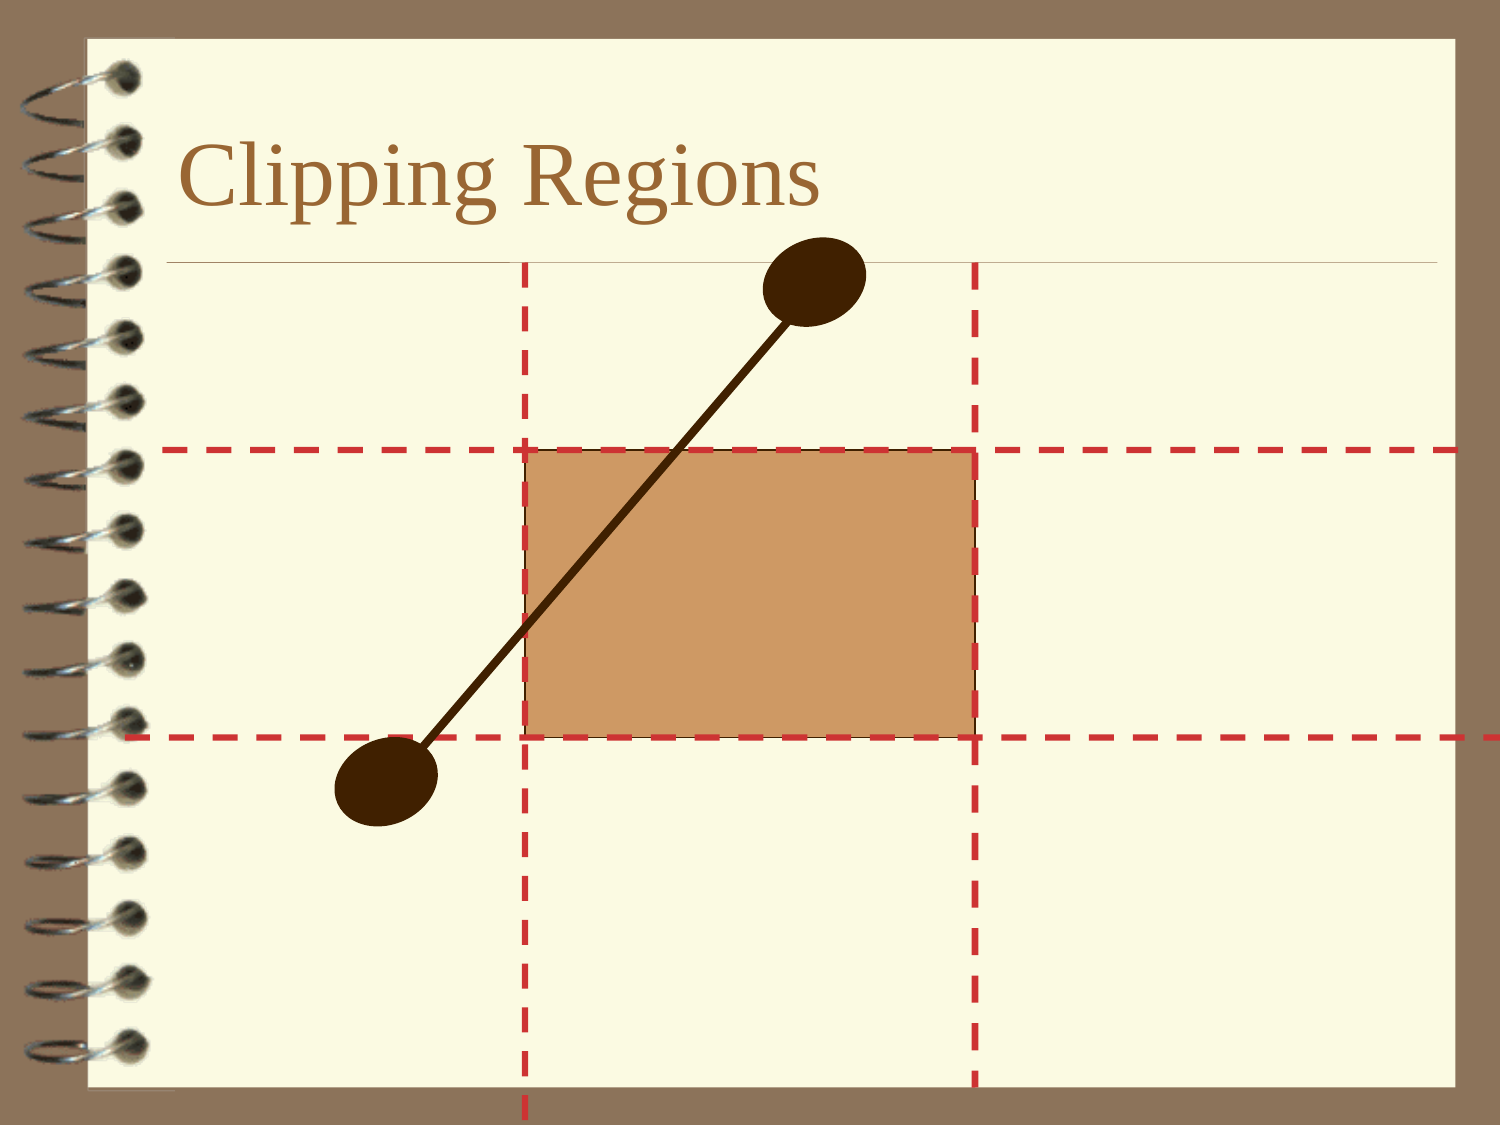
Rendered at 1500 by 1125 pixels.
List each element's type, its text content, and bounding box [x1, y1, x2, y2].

text_box [524, 449, 975, 738]
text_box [249, 349, 951, 714]
title Clipping Regions [162, 75, 1438, 263]
picture [0, 0, 175, 1125]
